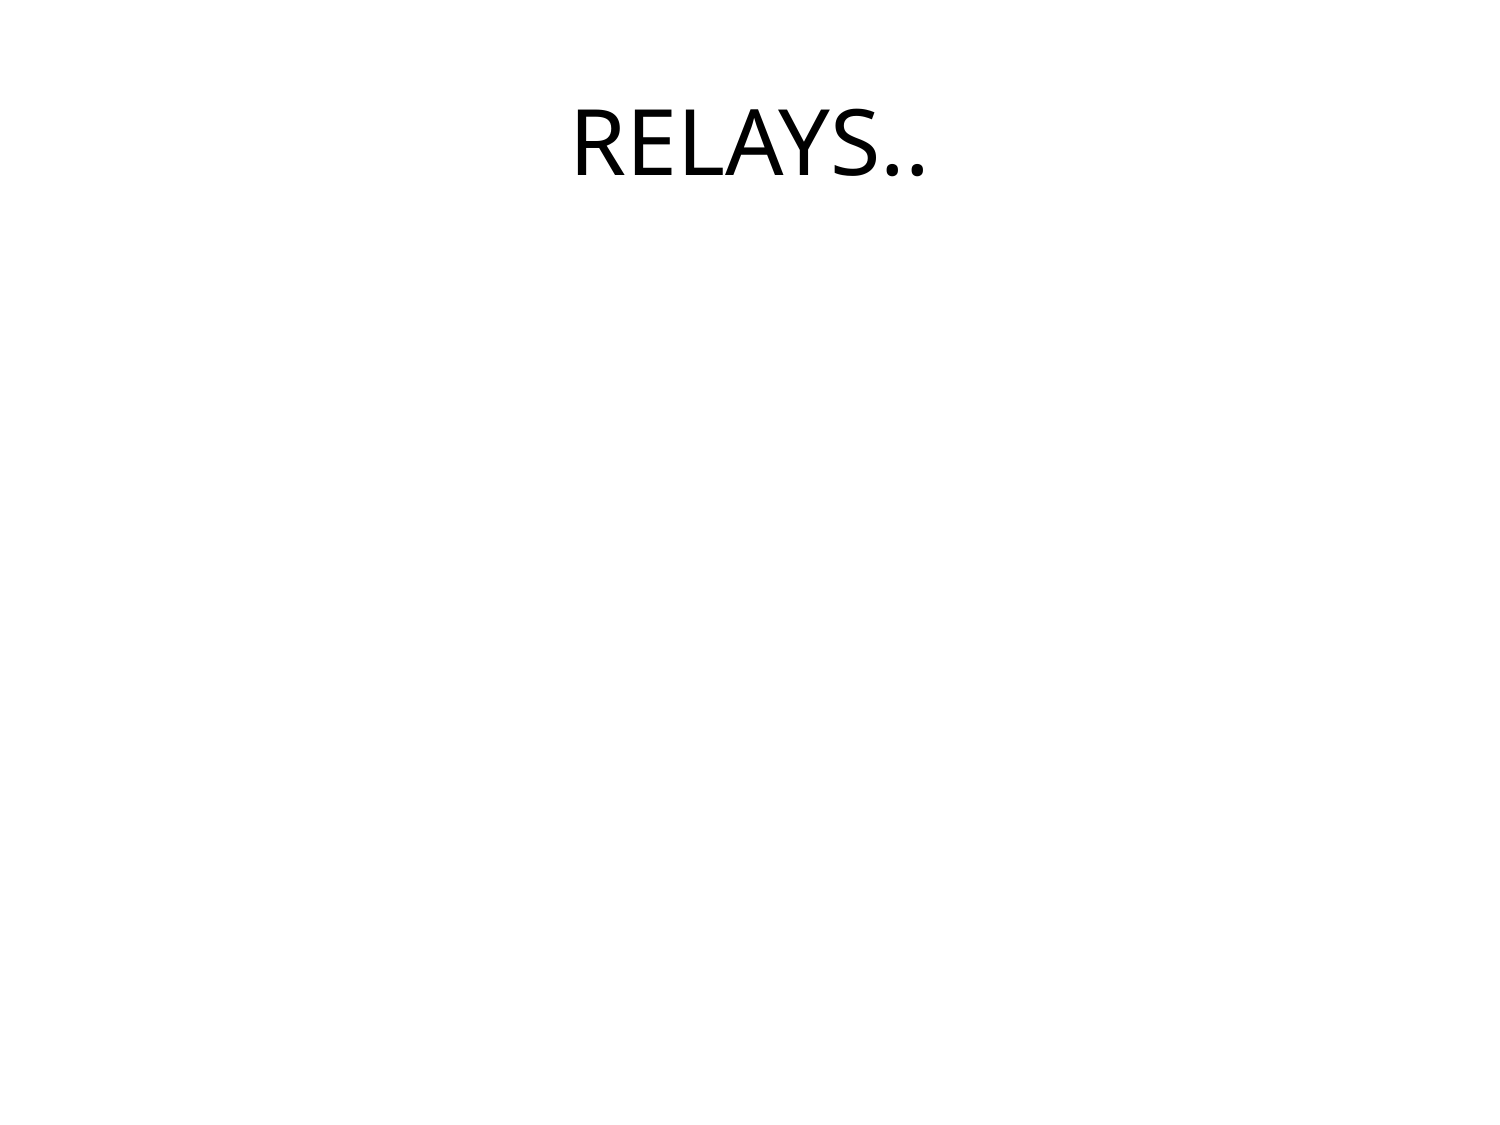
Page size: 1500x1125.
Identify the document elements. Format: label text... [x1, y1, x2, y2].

title RELAYS.. [75, 45, 1425, 233]
